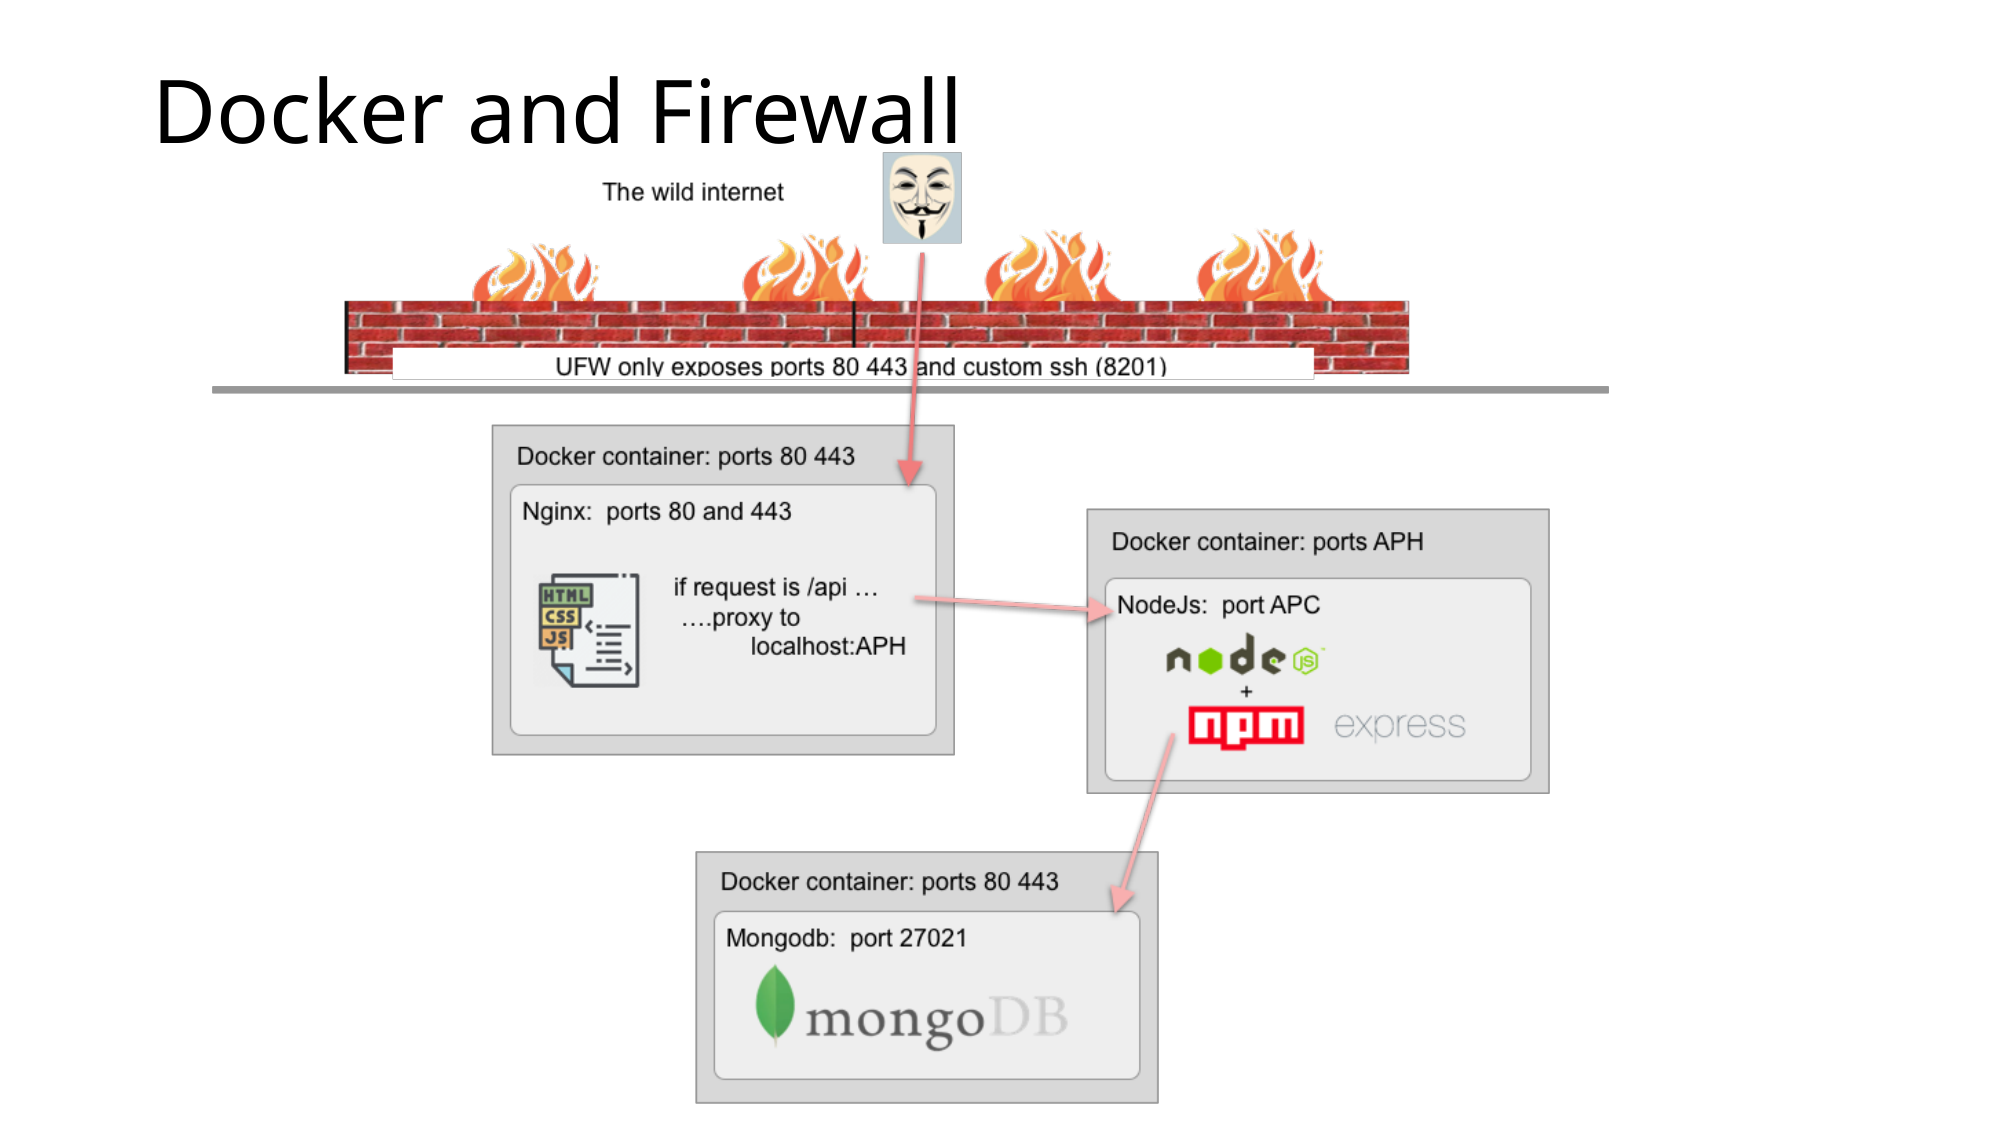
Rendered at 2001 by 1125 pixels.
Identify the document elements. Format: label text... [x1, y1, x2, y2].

picture [203, 103, 1613, 1125]
title Docker and Firewall [137, 59, 1863, 171]
